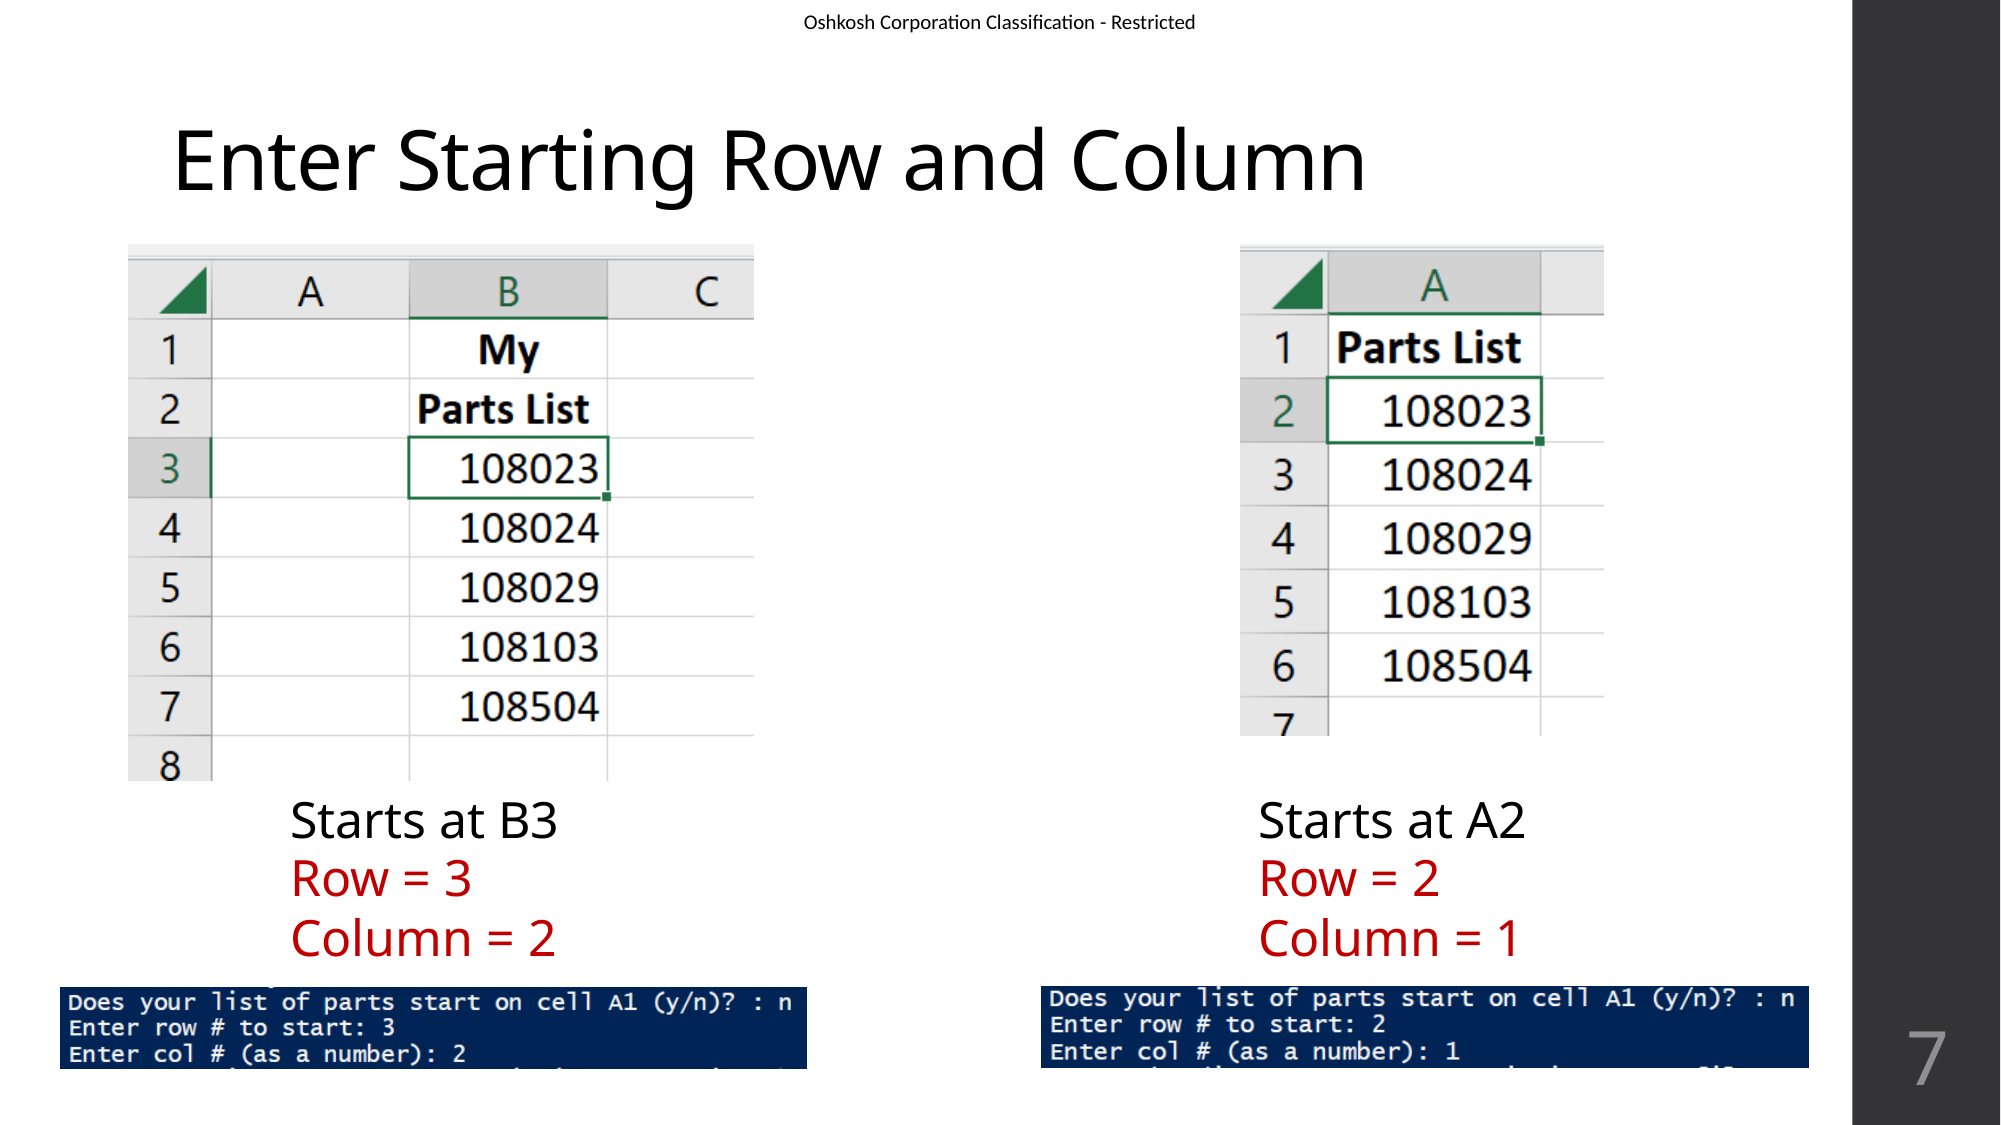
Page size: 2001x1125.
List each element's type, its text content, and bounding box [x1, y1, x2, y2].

text_box Starts at A2 [1243, 781, 1607, 838]
picture [1240, 243, 1604, 736]
text_box Row = 3 Column = 2 [275, 838, 656, 974]
picture [60, 987, 807, 1069]
title Enter Starting Row and Column [156, 83, 1747, 217]
text_box Row = 2 Column = 1 [1243, 838, 1620, 974]
picture [1041, 986, 1809, 1069]
slide_number 7 [1852, 1012, 2000, 1110]
picture [127, 243, 754, 781]
text_box Starts at B3 [275, 789, 639, 838]
